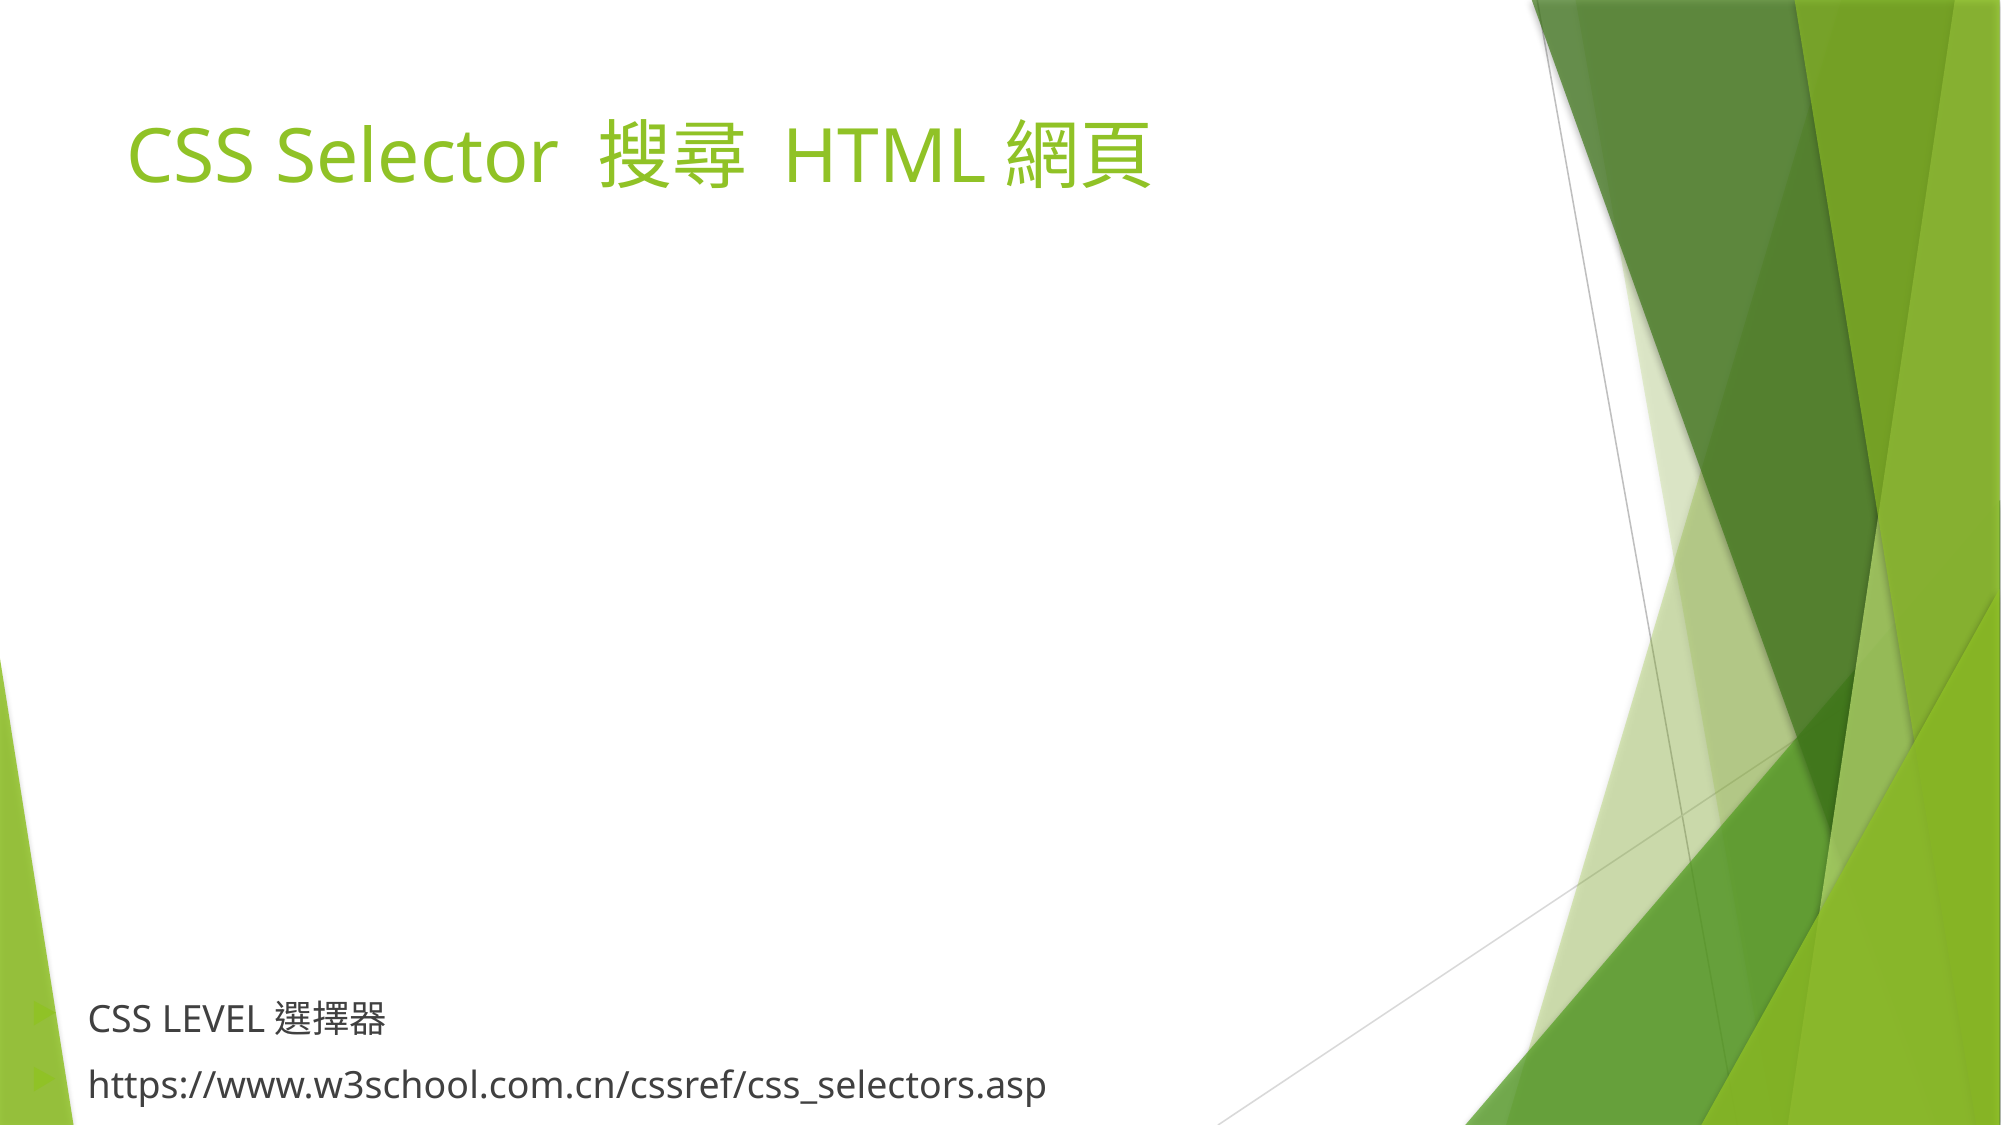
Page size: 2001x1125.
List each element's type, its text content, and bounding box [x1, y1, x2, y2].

list CSS LEVEL選擇器 https://www.w3school.com.cn/cssref/css_selectors.asp [16, 987, 1279, 1125]
title CSS Selector 搜尋 HTML網頁 [111, 99, 1522, 317]
